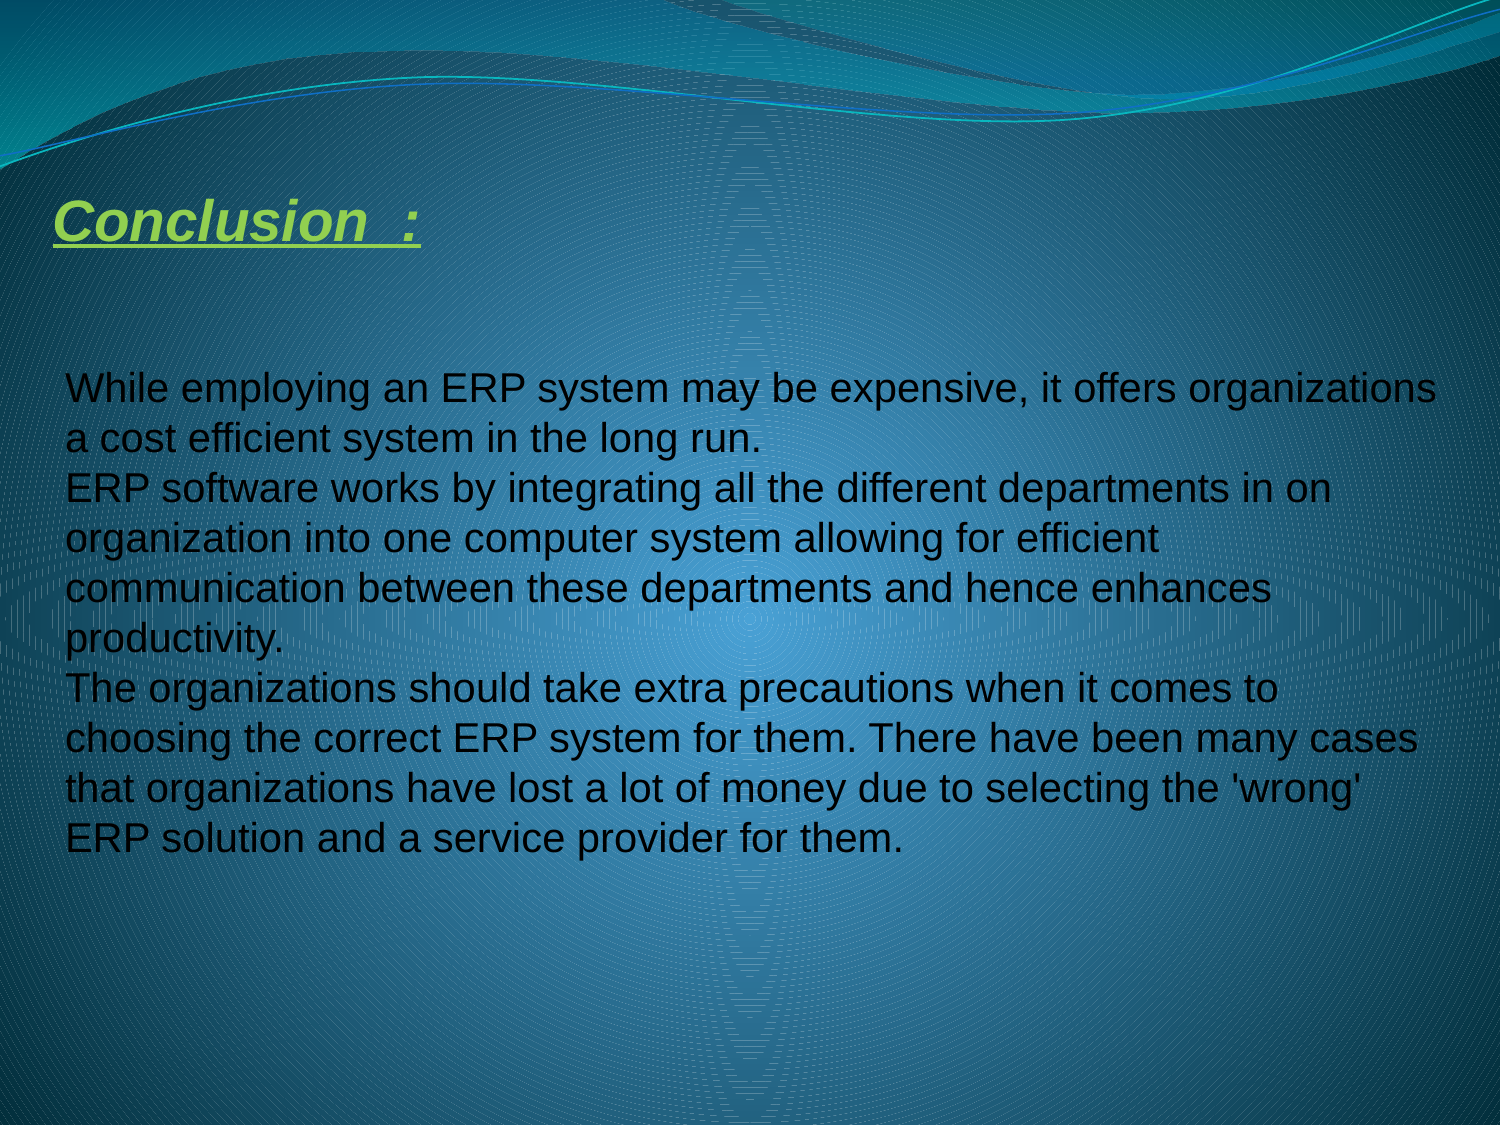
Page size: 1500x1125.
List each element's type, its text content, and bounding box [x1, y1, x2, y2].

text_box While employing an ERP system may be expensive, it offers organizations a cost efficient system in the long run. ERP software works by integrating all the different departments in on organization into one computer system allowing for efficient communication between these departments and hence enhances productivity. The organizations should take extra precautions when it comes to choosing the correct ERP system for them. There have been many cases that organizations have lost a lot of money due to selecting the 'wrong' ERP solution and a service provider for them. [49, 253, 1463, 914]
text_box Conclusion : [37, 175, 513, 261]
